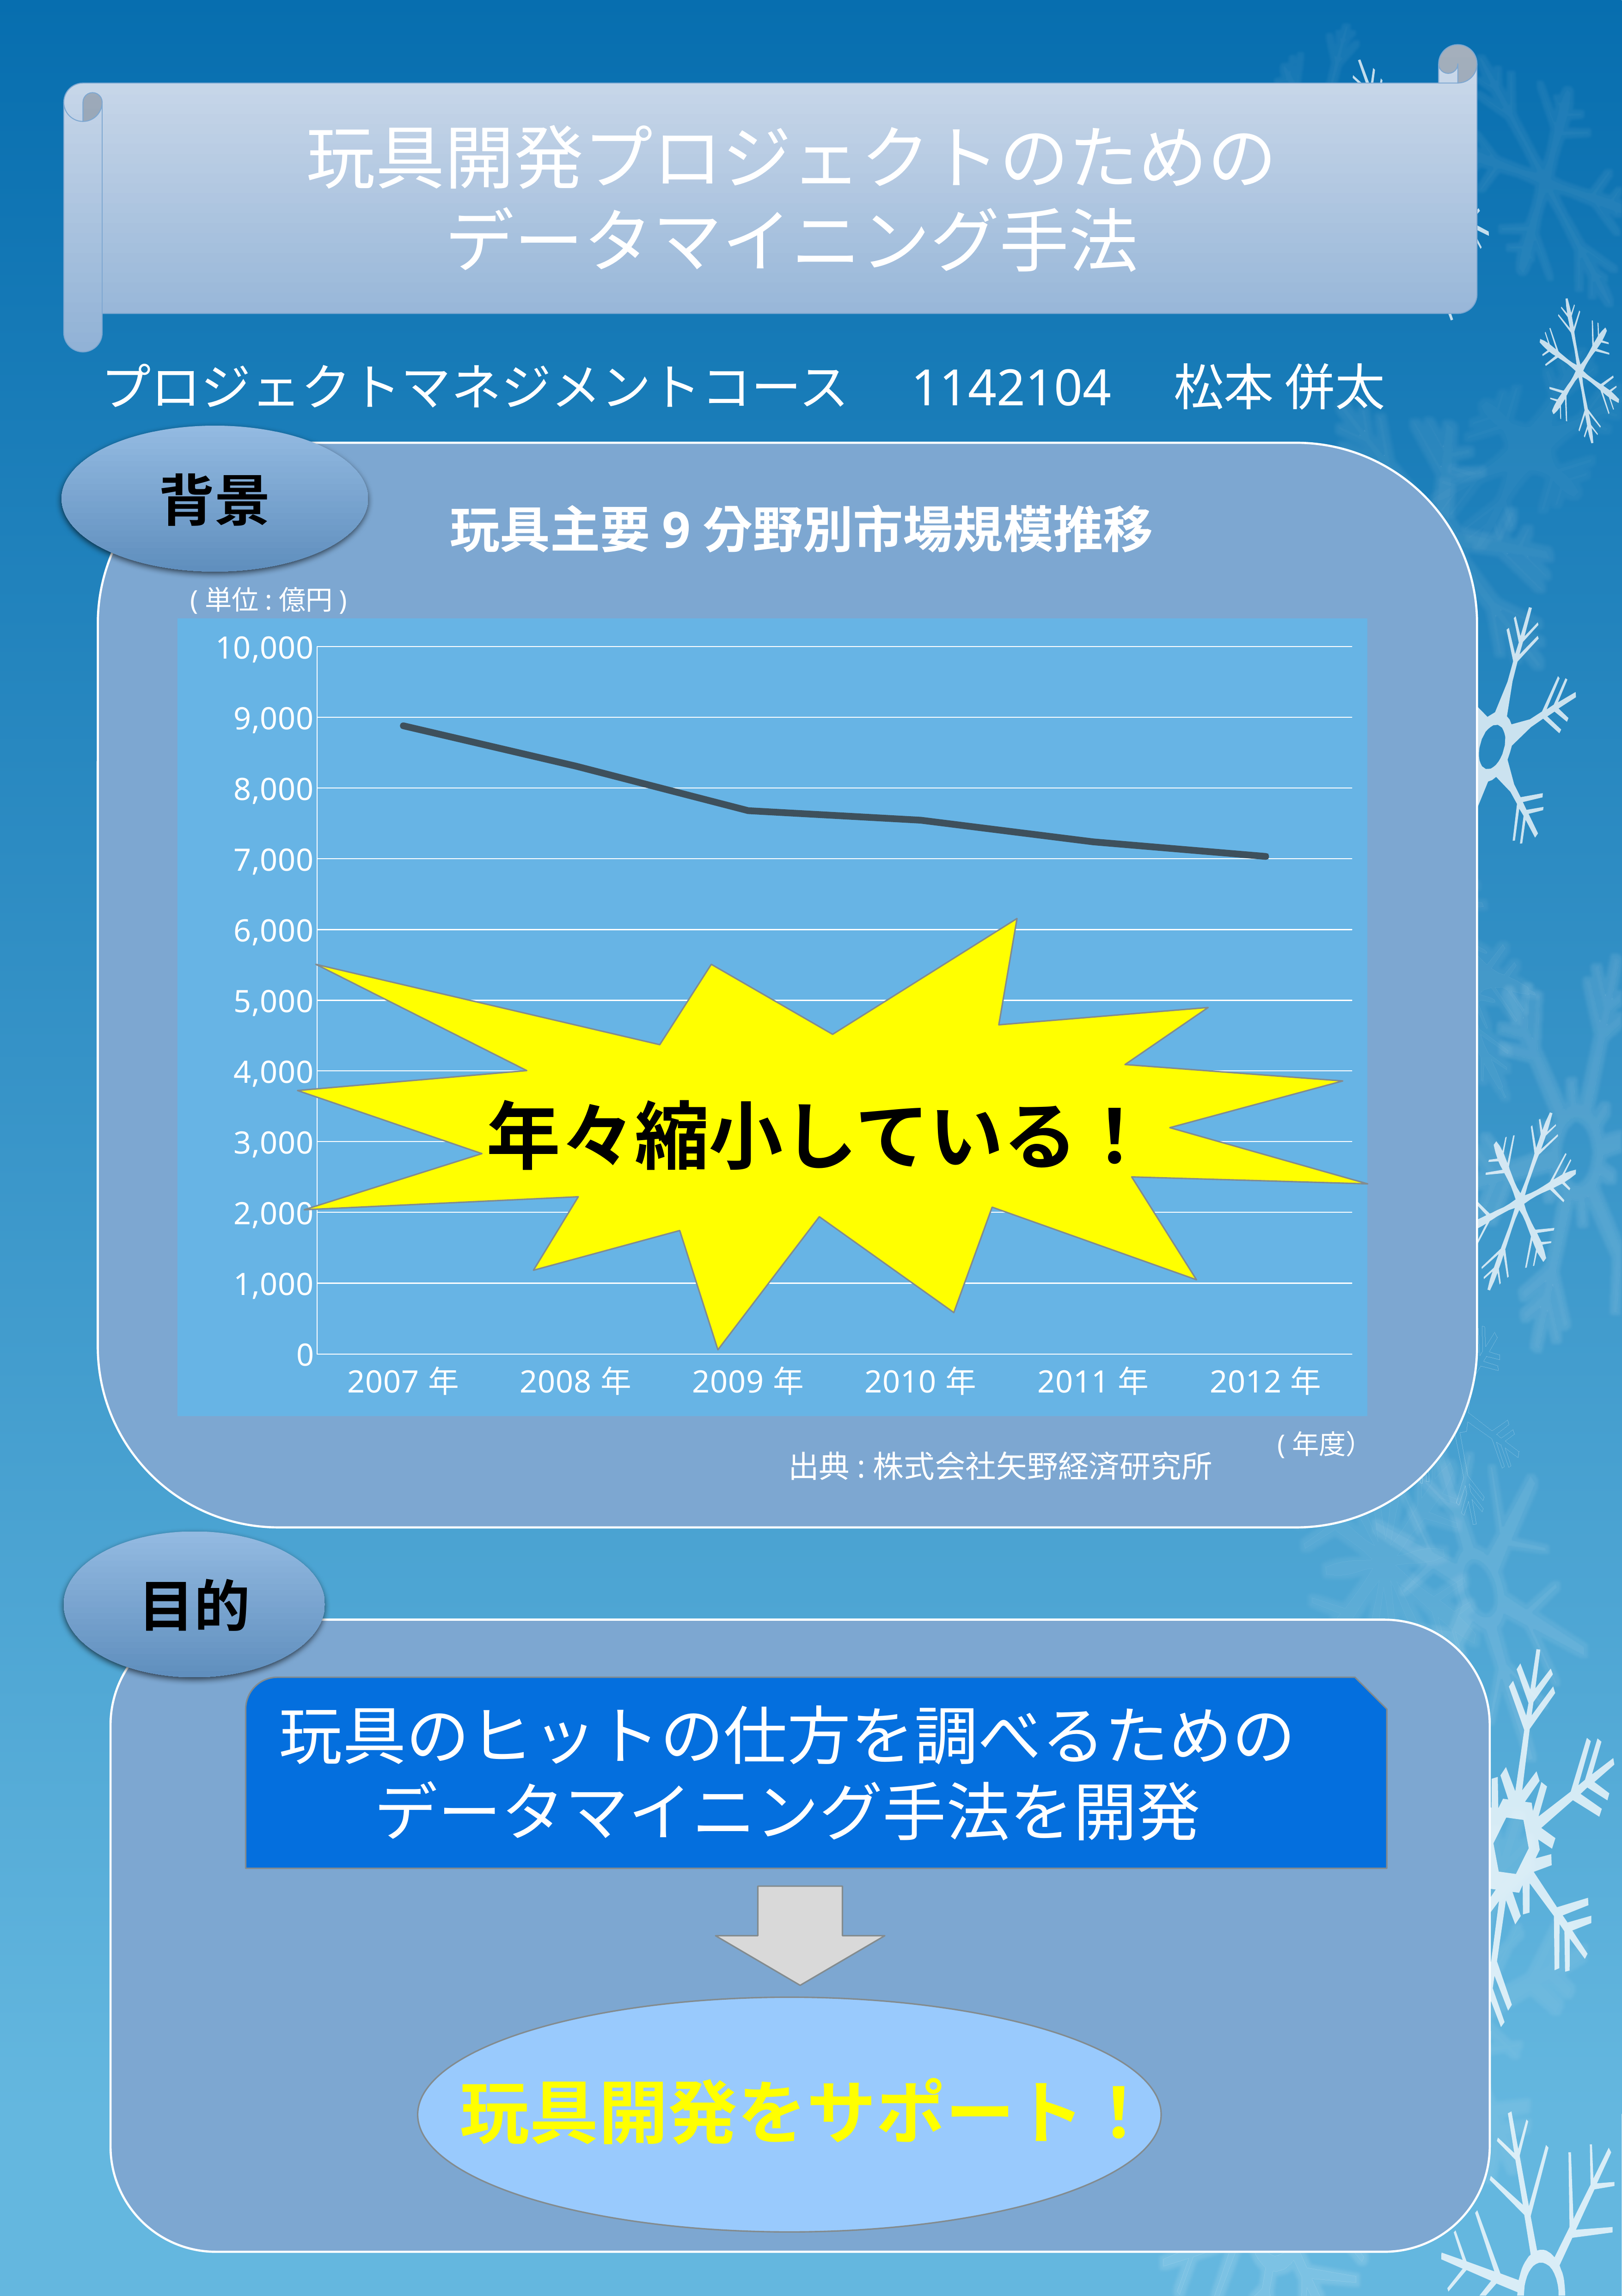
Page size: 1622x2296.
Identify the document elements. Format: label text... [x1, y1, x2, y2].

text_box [417, 1997, 1183, 2232]
text_box (単位:億円) [168, 571, 543, 626]
text_box 目的 [63, 1531, 325, 1678]
text_box 背景 [61, 425, 368, 571]
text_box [297, 918, 1368, 1350]
chart [177, 618, 1368, 1417]
text_box [97, 560, 1429, 1529]
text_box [200, 1677, 1387, 1869]
text_box 出典:株式会社矢野経済研究所 [781, 1443, 1235, 1488]
text_box [715, 1885, 886, 1986]
text_box [287, 533, 1478, 1416]
text_box 玩具主要9分野別市場規模推移 [428, 486, 1330, 569]
text_box 玩具開発プロジェクトのための データマイニング手法 [122, 110, 1461, 284]
list プロジェクトマネジメントコース 1142104 松本 併太 [79, 334, 1622, 533]
text_box [63, 44, 1478, 353]
text_box [109, 1618, 1491, 2253]
text_box (年度） [1255, 1416, 1622, 1471]
